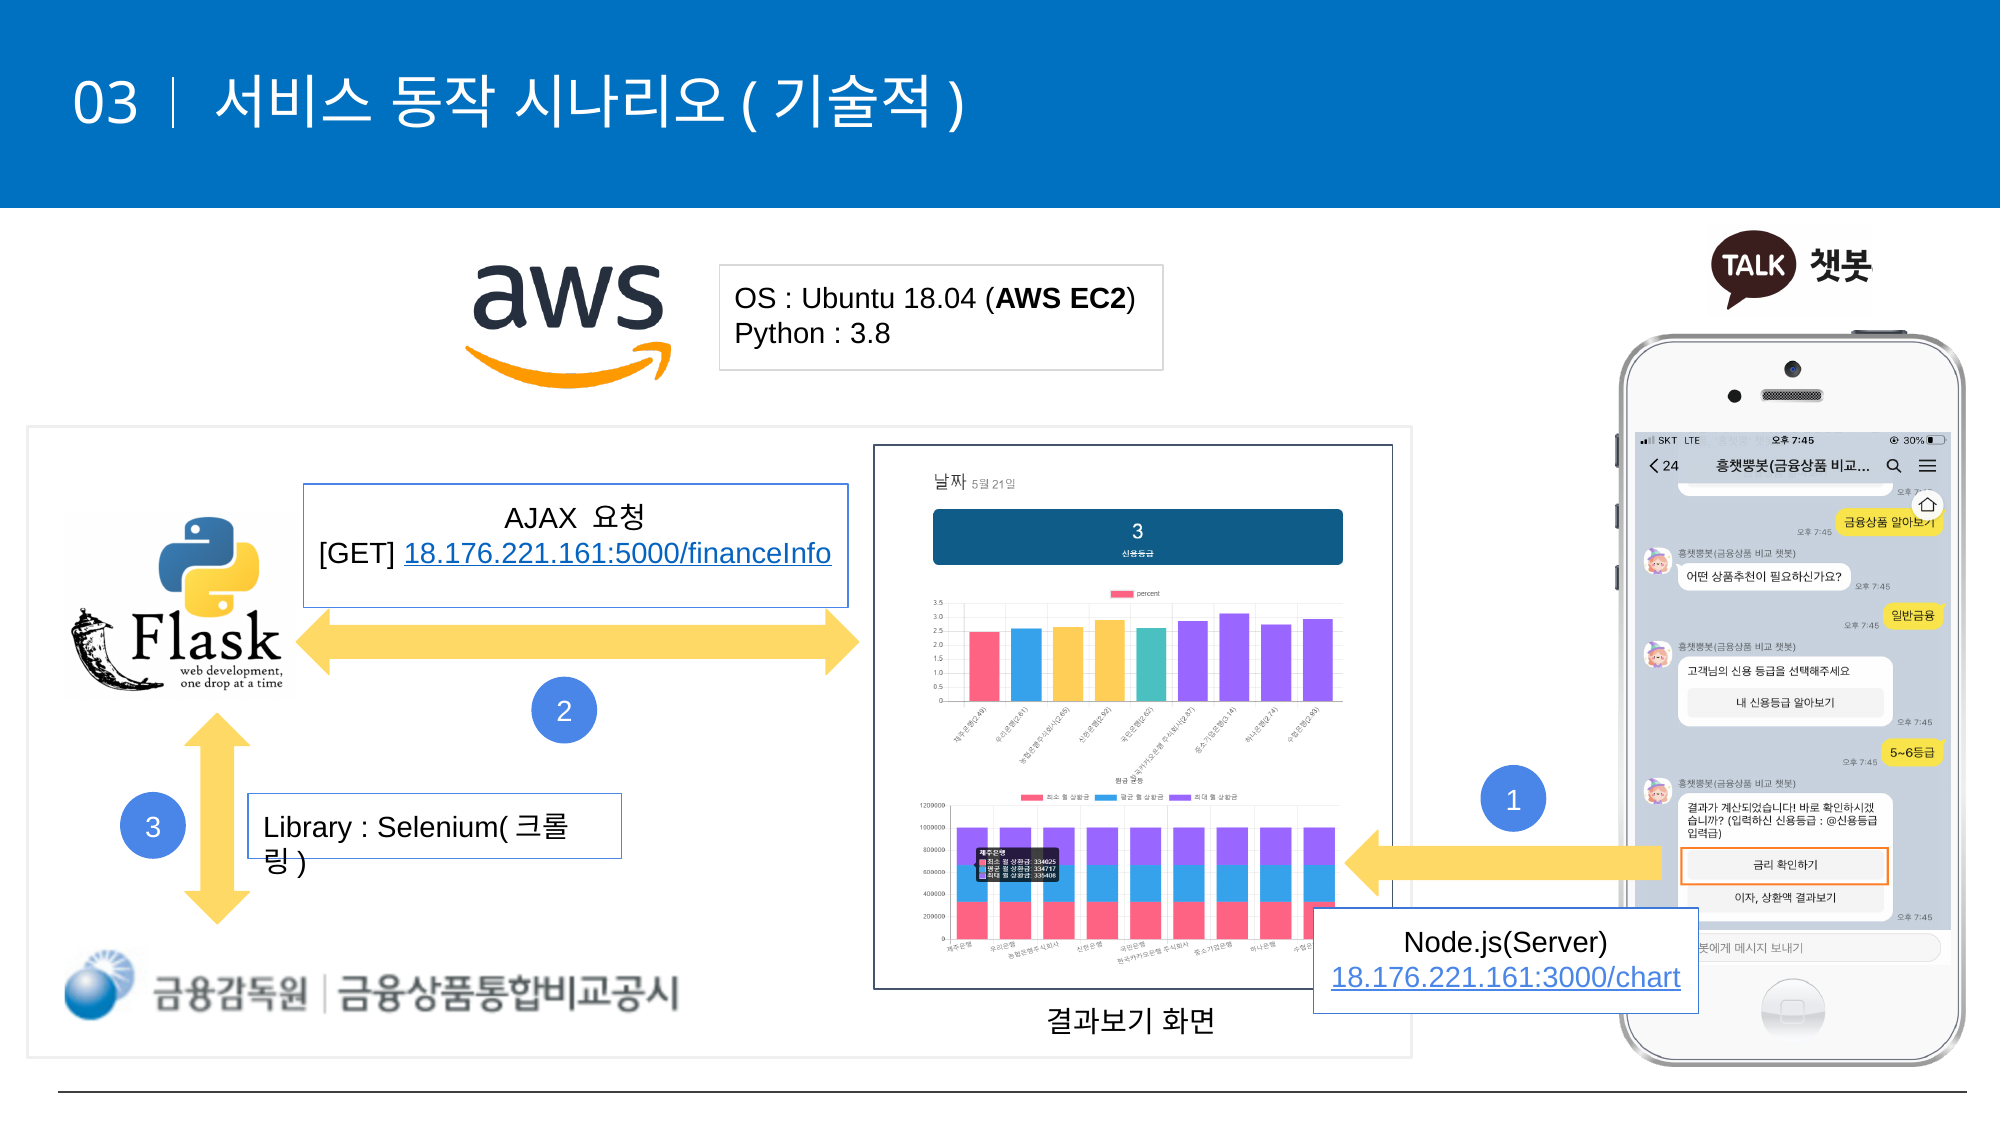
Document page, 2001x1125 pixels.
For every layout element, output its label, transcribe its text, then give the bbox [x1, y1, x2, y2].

text_box [27, 426, 1412, 1058]
title 서비스 동작 시나리오(기술적) [198, 65, 1449, 145]
picture [54, 936, 685, 1043]
text_box [873, 799, 1313, 989]
text_box [1345, 830, 1609, 896]
picture [876, 462, 1366, 969]
picture [464, 264, 672, 389]
text_box OS : Ubuntu 18.04 (AWS EC2) Python : 3.8 [719, 264, 1164, 371]
text_box 1 [1481, 765, 1546, 832]
text_box Library : Selenium(크롤링) [248, 793, 622, 859]
text_box [302, 609, 859, 675]
list 03 [57, 65, 198, 144]
text_box 3 [120, 792, 186, 859]
text_box [873, 445, 1393, 908]
picture [1707, 224, 1873, 317]
text_box 결과보기 화면 [1031, 988, 1371, 1055]
text_box Node.js(Server) 18.176.221.161:3000/chart [1313, 908, 1609, 1014]
picture [1614, 329, 1966, 1067]
picture [62, 510, 297, 701]
text_box 2 [532, 677, 597, 743]
text_box AJAX 요청 [GET] 18.176.221.161:5000/financeInfo [303, 484, 848, 608]
text_box [185, 713, 250, 924]
